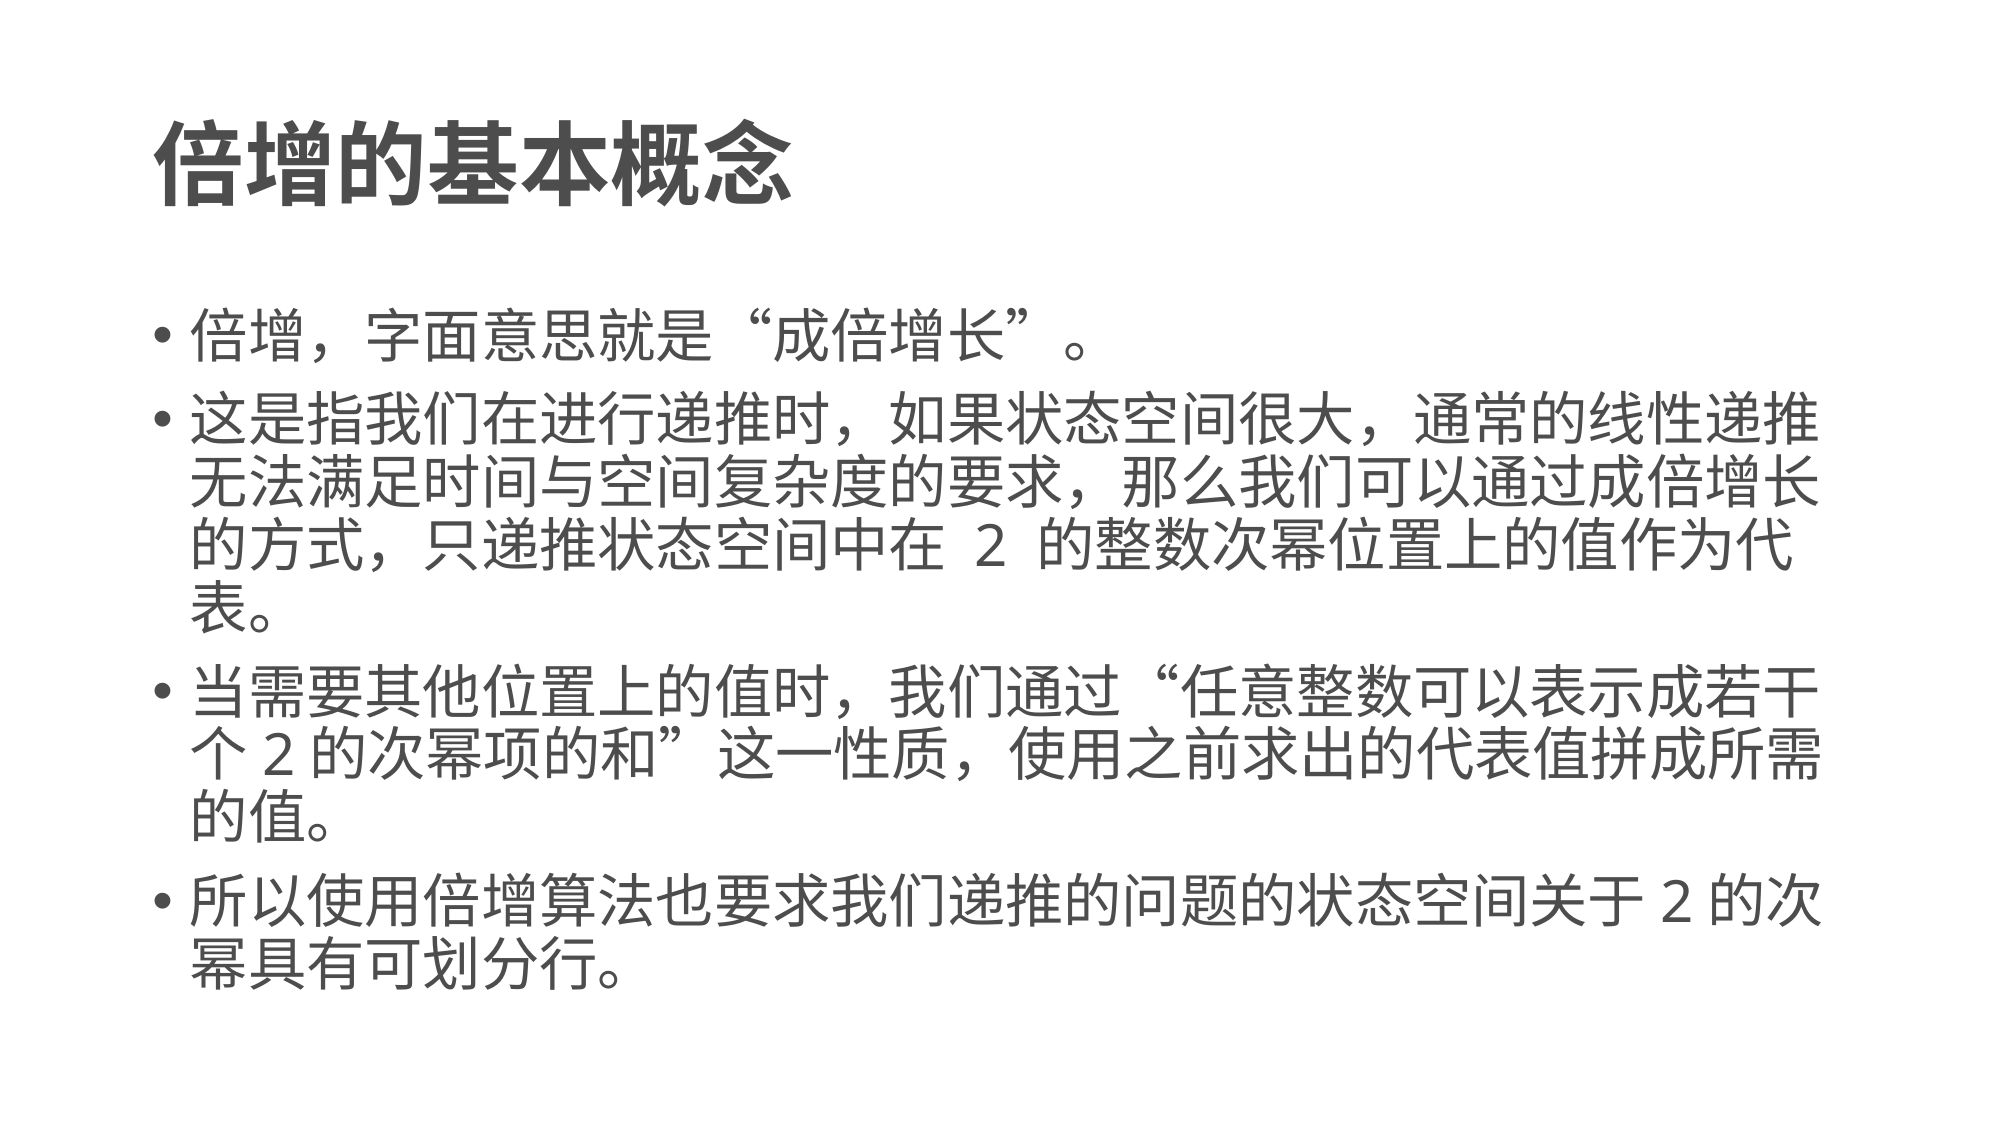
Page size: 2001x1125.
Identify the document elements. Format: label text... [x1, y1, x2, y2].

title 倍增的基本概念 [137, 59, 1863, 278]
list 倍增，字面意思就是“成倍增长”。 这是指我们在进行递推时，如果状态空间很大，通常的线性递推无法满足时间与空间复杂度的要求，那么我们可以通过成倍增长的方式，只递推状态空间中在 2 的整数次幂位置上的值作为代表。 当需要其他位置上的值时，我们通过“任意整数可以表示成若干个2的次幂项的和”这一性质，使用之前求出的代表值拼成所需的值。 所以使用倍增算法也要求我们递推的问题的状态空间关于2的次幂具有可划分行。 [137, 299, 1863, 1014]
